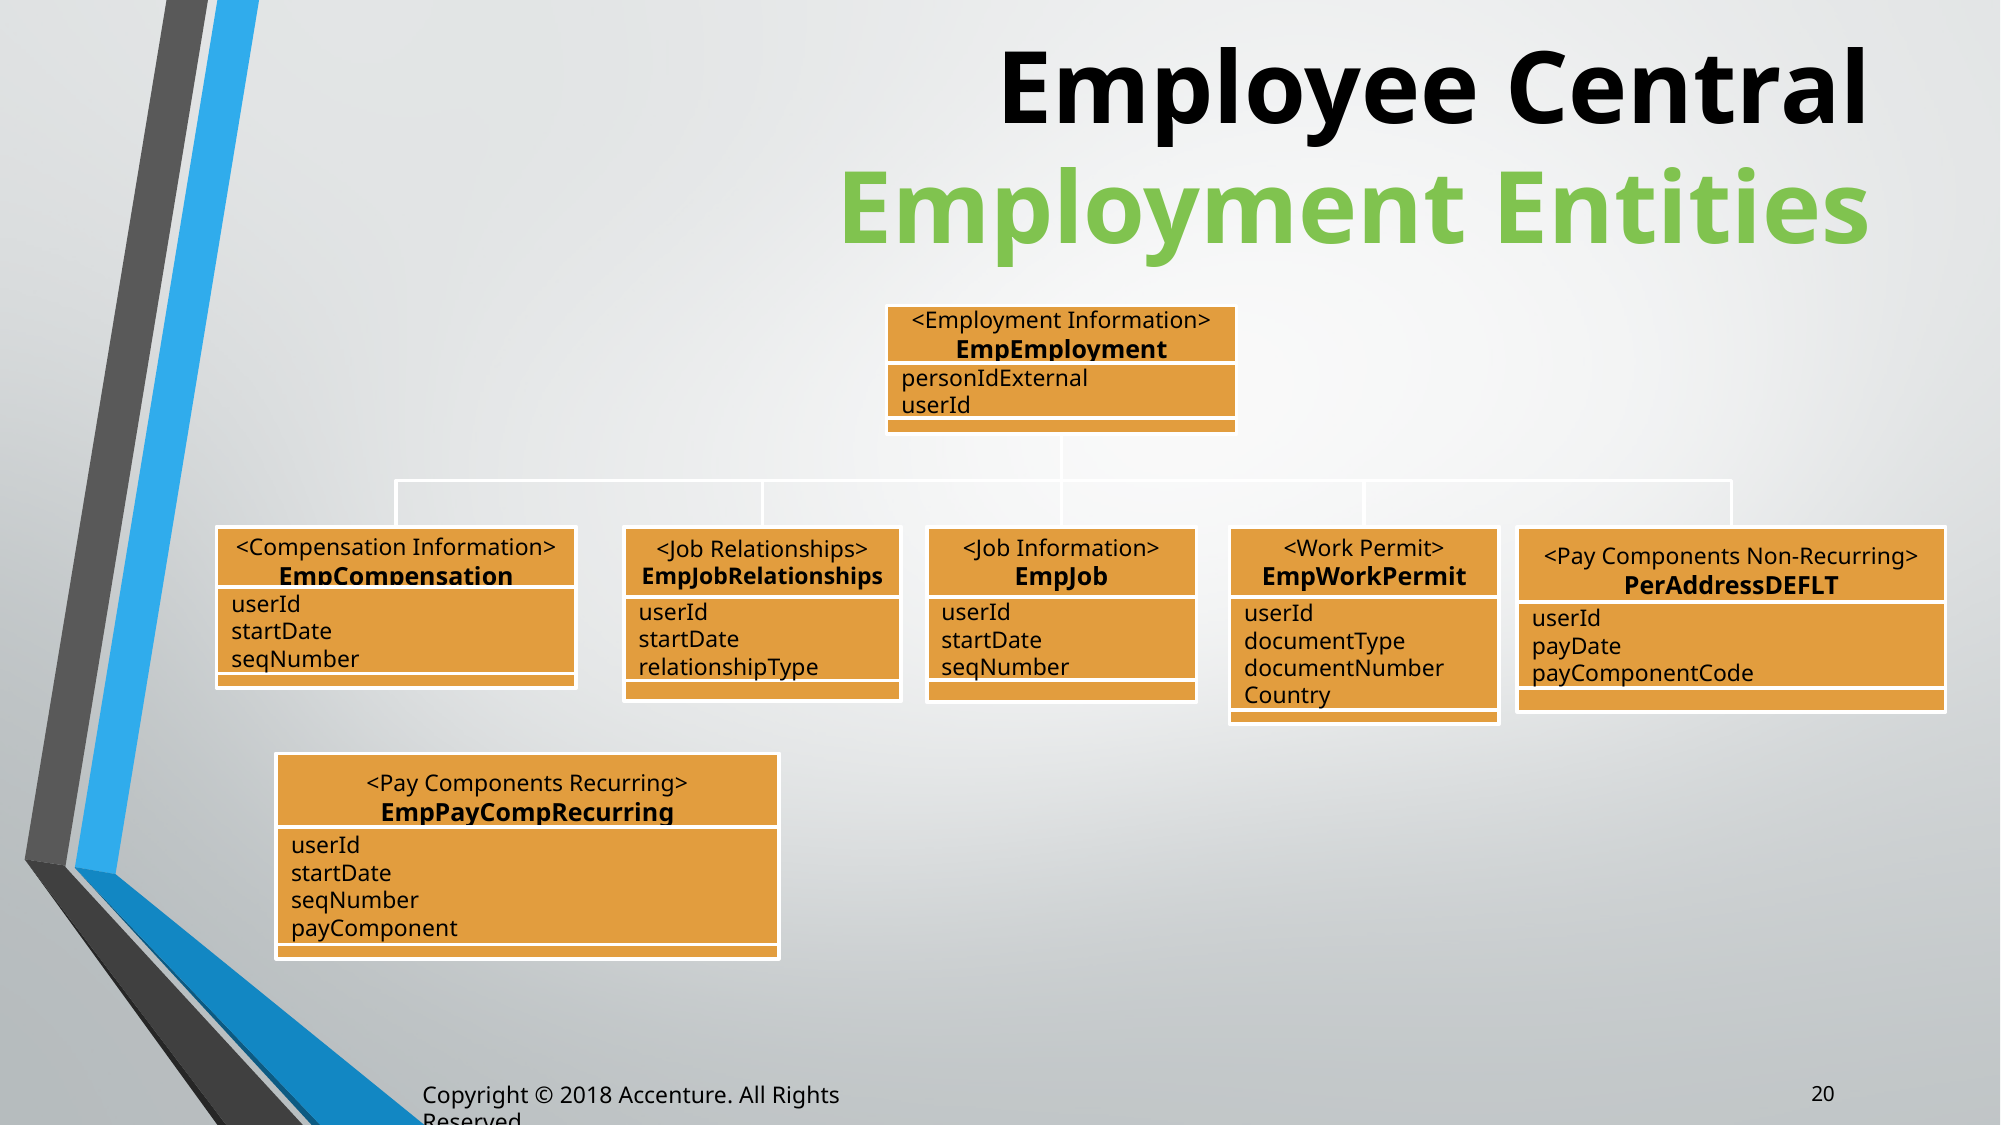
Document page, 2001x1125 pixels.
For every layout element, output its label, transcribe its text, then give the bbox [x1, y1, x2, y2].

slide_number 20 [1796, 1072, 1887, 1125]
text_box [216, 305, 1946, 959]
title Employee Central Employment Entities [243, 0, 1887, 288]
